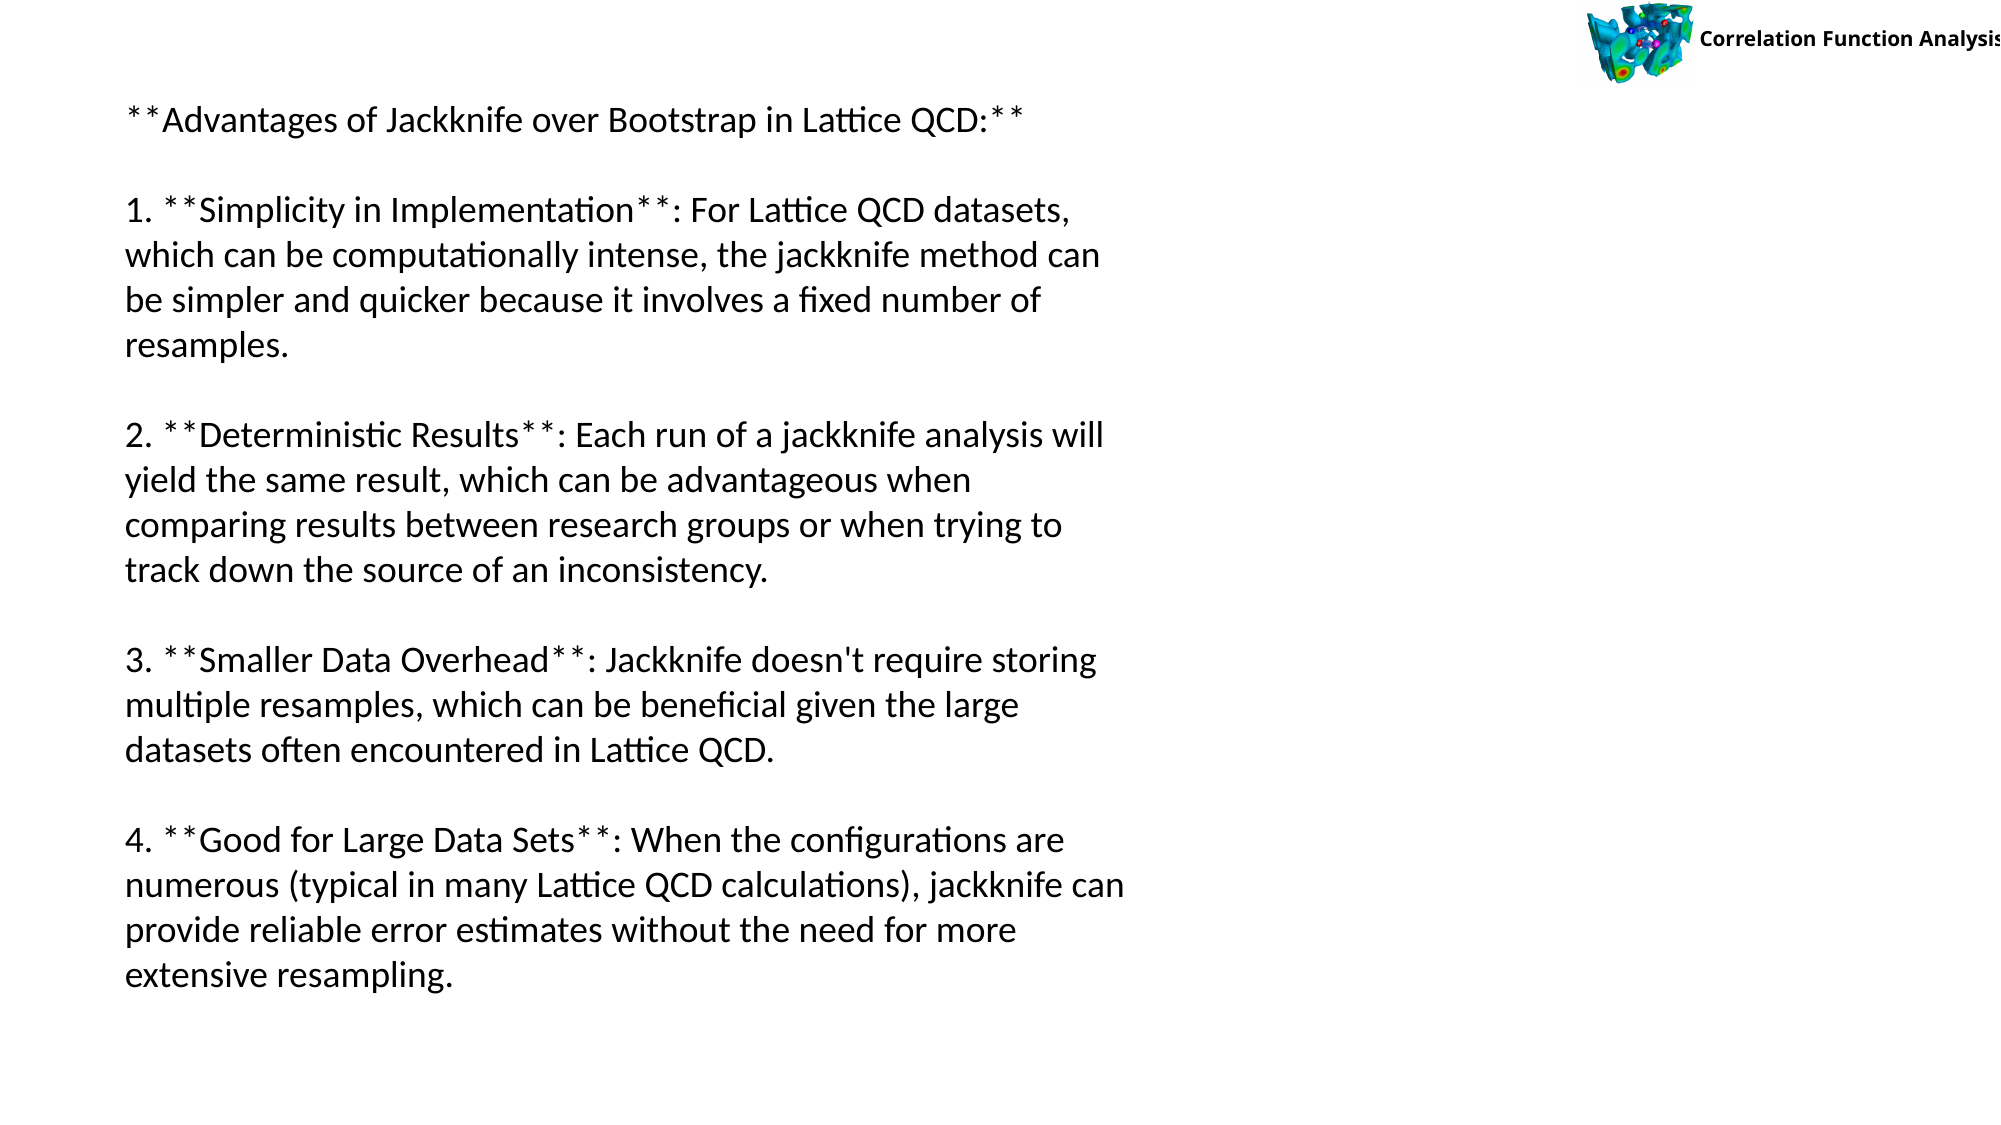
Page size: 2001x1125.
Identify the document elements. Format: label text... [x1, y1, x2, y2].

text_box Correlation Function Analysis [1697, 18, 2000, 58]
text_box **Advantages of Jackknife over Bootstrap in Lattice QCD:** 1. **Simplicity in Implementation**: For Lattice QCD datasets, which can be computationally intense, the jackknife method can be simpler and quicker because it involves a fixed number of resamples. 2. **Deterministic Results**: Each run of a jackknife analysis will yield the same result, which can be advantageous when comparing results between research groups or when trying to track down the source of an inconsistency. 3. **Smaller Data Overhead**: Jackknife doesn't require storing multiple resamples, which can be beneficial given the large datasets often encountered in Lattice QCD. 4. **Good for Large Data Sets**: When the configurations are numerous (typical in many Lattice QCD calculations), jackknife can provide reliable error estimates without the need for more extensive resampling. [110, 43, 1146, 1048]
picture [1581, 0, 1697, 87]
